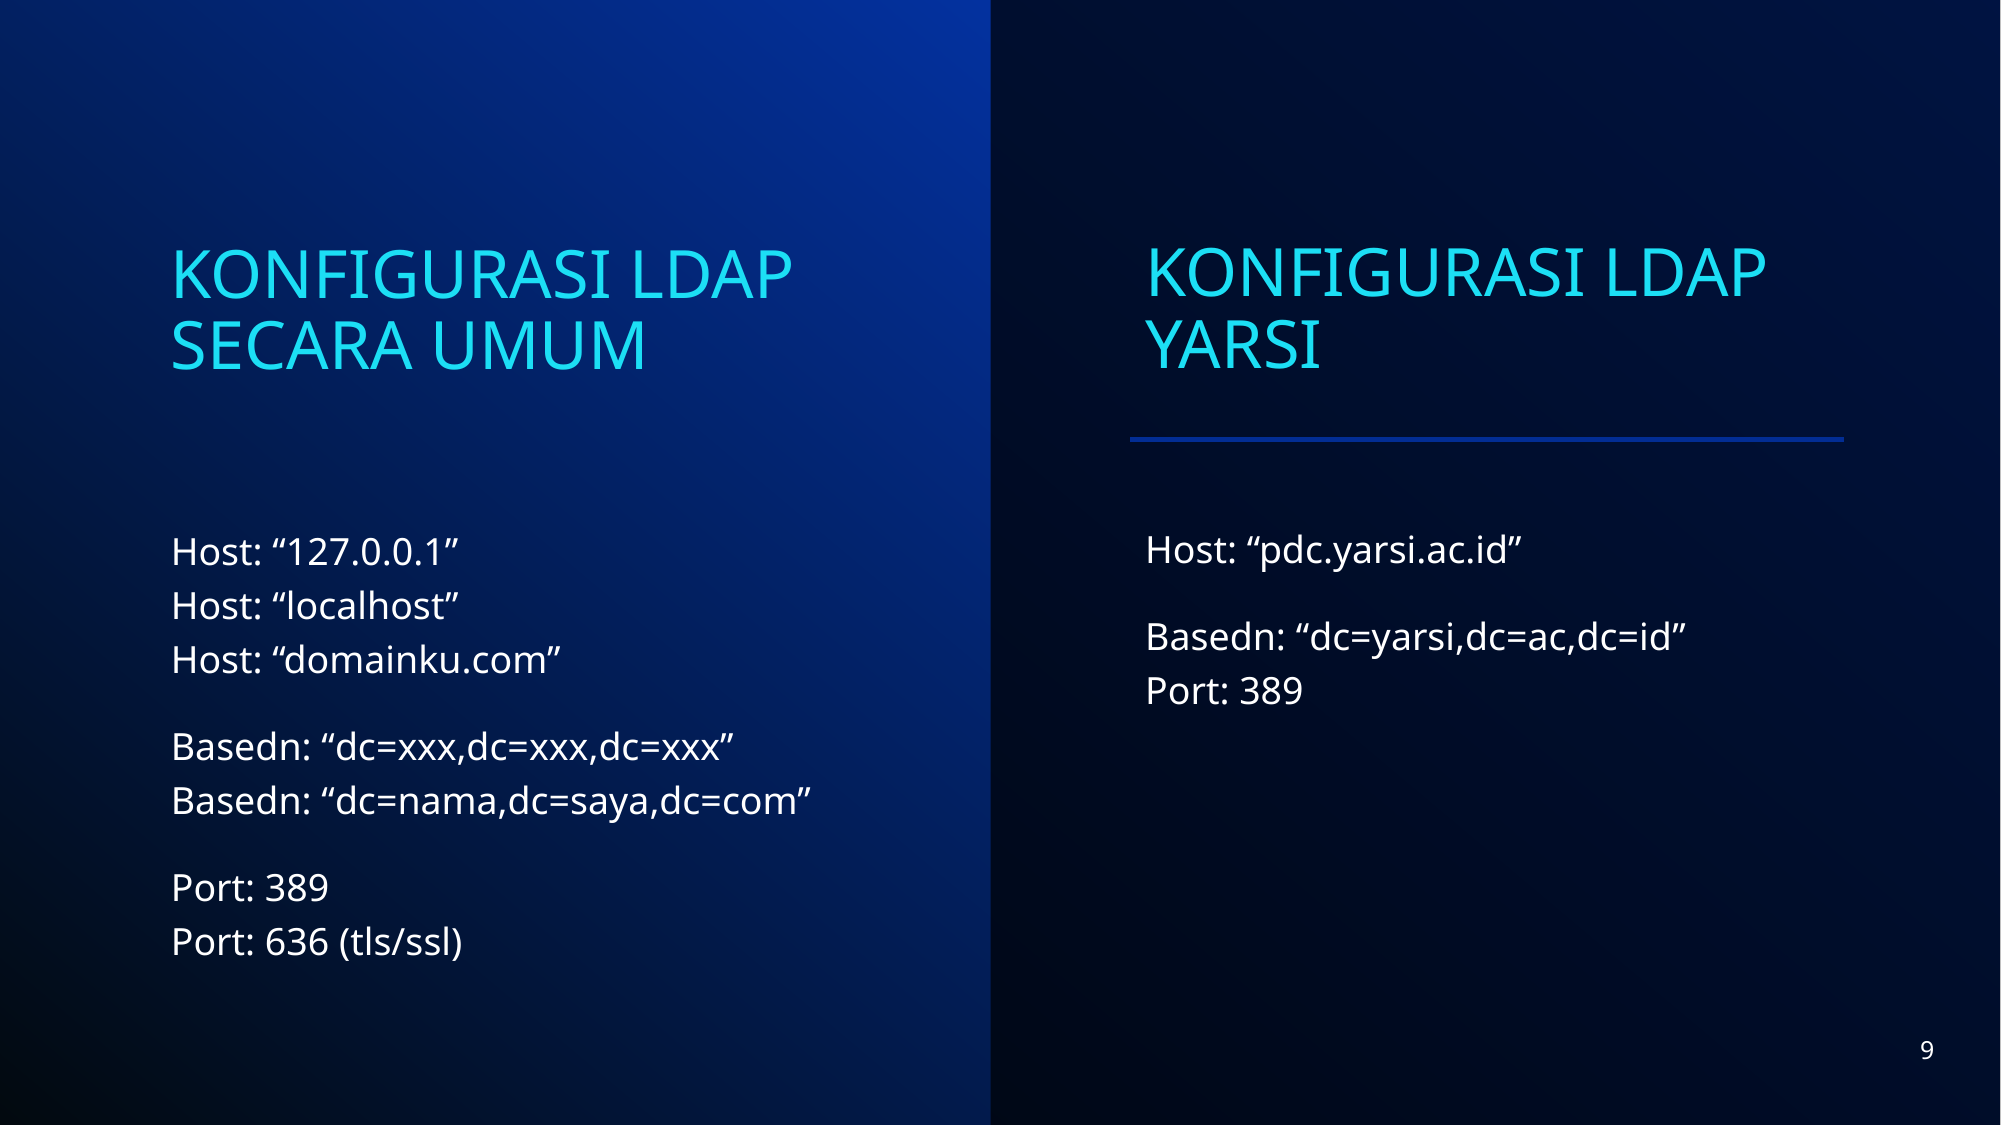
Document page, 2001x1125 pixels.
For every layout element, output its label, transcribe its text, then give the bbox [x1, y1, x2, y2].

text_box Host: “127.0.0.1” Host: “localhost” Host: “domainku.com” Basedn: “dc=xxx,dc=xxx,dc=xxx” Basedn: “dc=nama,dc=saya,dc=com” Port: 389 Port: 636 (tls/ssl) [155, 511, 873, 1007]
slide_number 9 [1499, 1021, 1950, 1082]
list Host: “pdc.yarsi.ac.id” Basedn: “dc=yarsi,dc=ac,dc=id” Port: 389 [1130, 509, 1848, 1005]
title Konfigurasi LDAP YARSI [1130, 28, 1845, 390]
text_box Konfigurasi LDAP Secara umum [155, 30, 870, 392]
